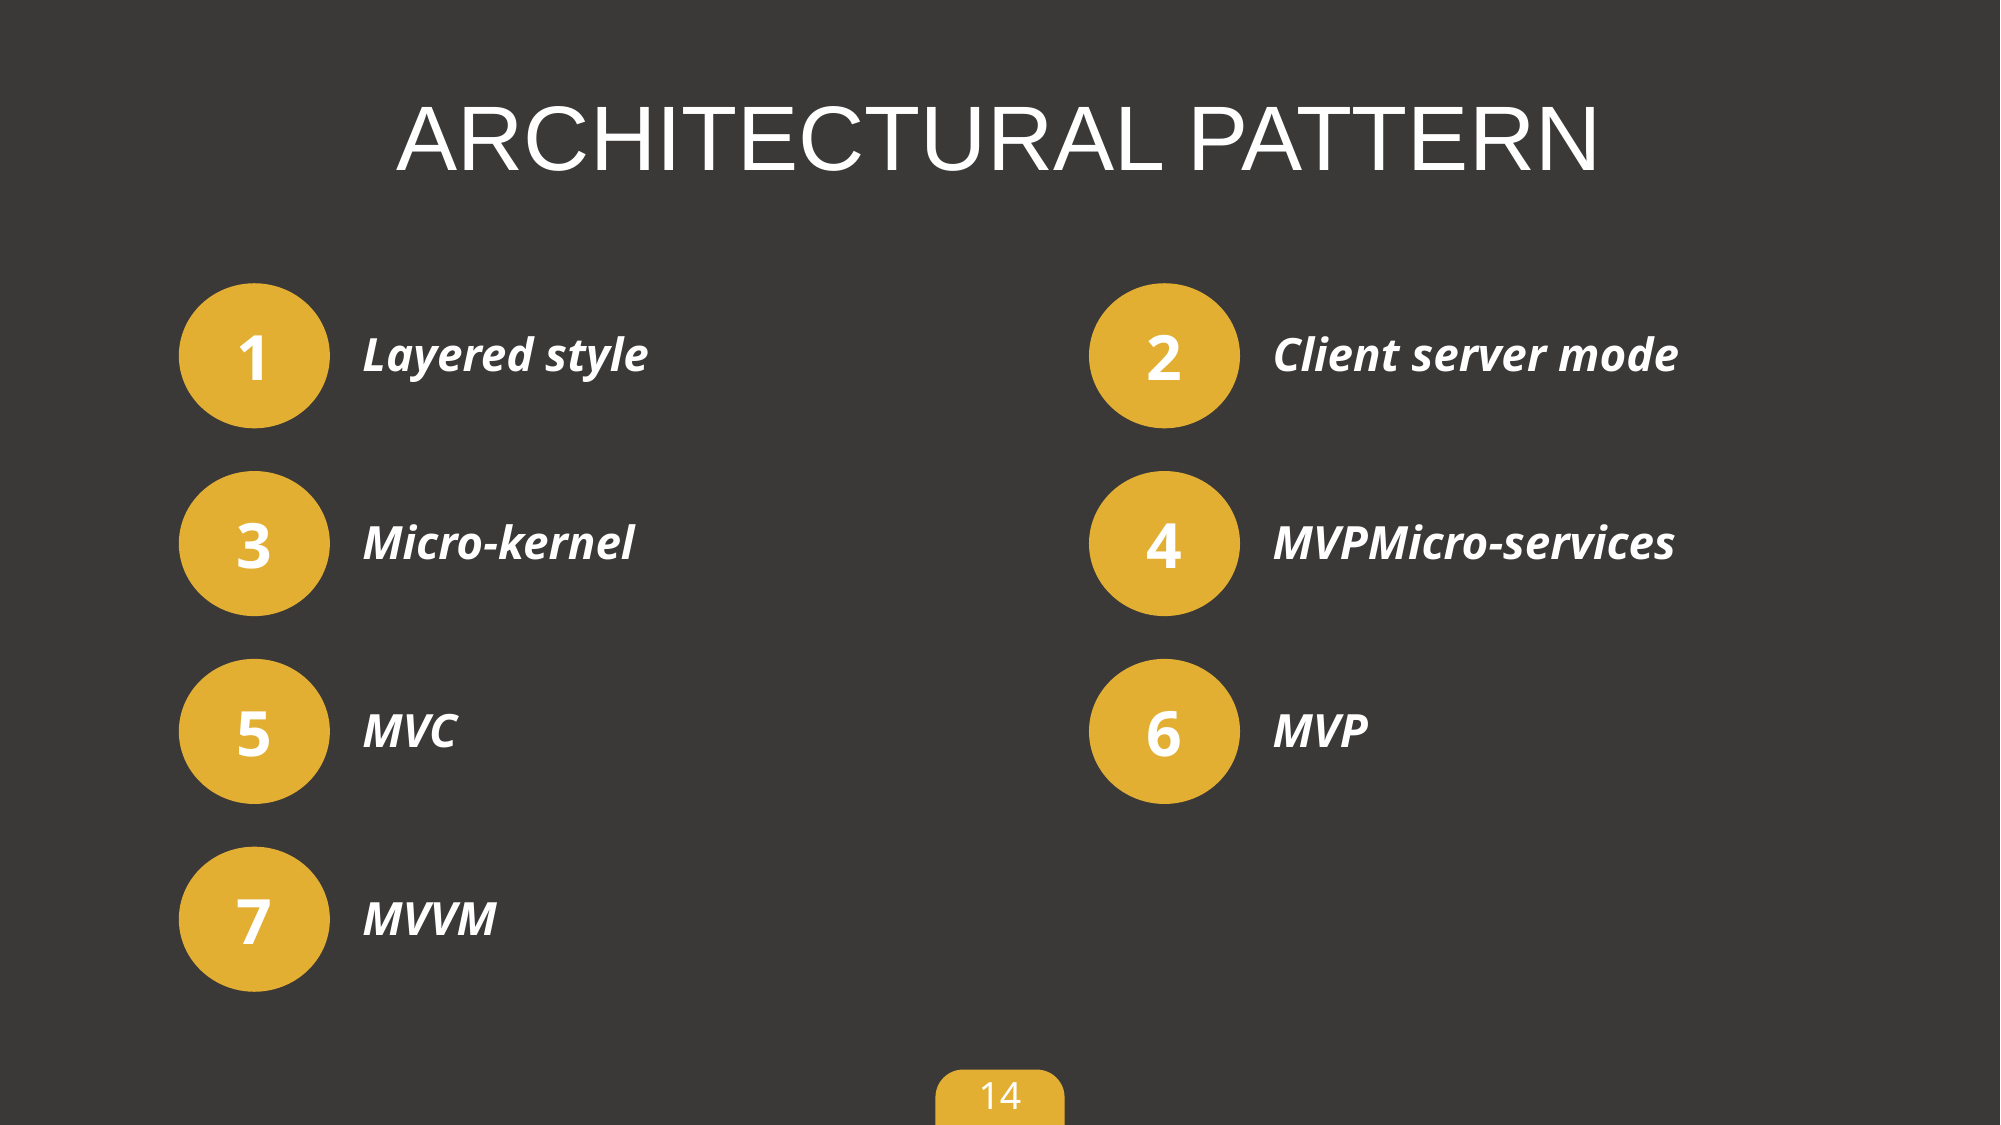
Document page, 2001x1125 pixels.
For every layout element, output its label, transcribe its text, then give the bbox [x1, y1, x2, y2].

text_box MVPMicro-services [1257, 505, 1755, 582]
text_box 1 [178, 283, 330, 429]
text_box MVP [1257, 694, 1688, 770]
text_box 6 [1088, 658, 1241, 804]
text_box Layered style [347, 317, 936, 394]
text_box 7 [178, 846, 330, 992]
text_box 4 [1088, 471, 1241, 617]
text_box 3 [178, 471, 330, 617]
text_box 5 [178, 658, 330, 804]
title Architectural pattern [137, 31, 1863, 250]
text_box MVC [347, 694, 778, 770]
text_box Micro-kernel [347, 505, 845, 582]
text_box MVVM [347, 882, 778, 958]
text_box 2 [1088, 283, 1241, 429]
text_box Client server mode [1257, 317, 1847, 394]
